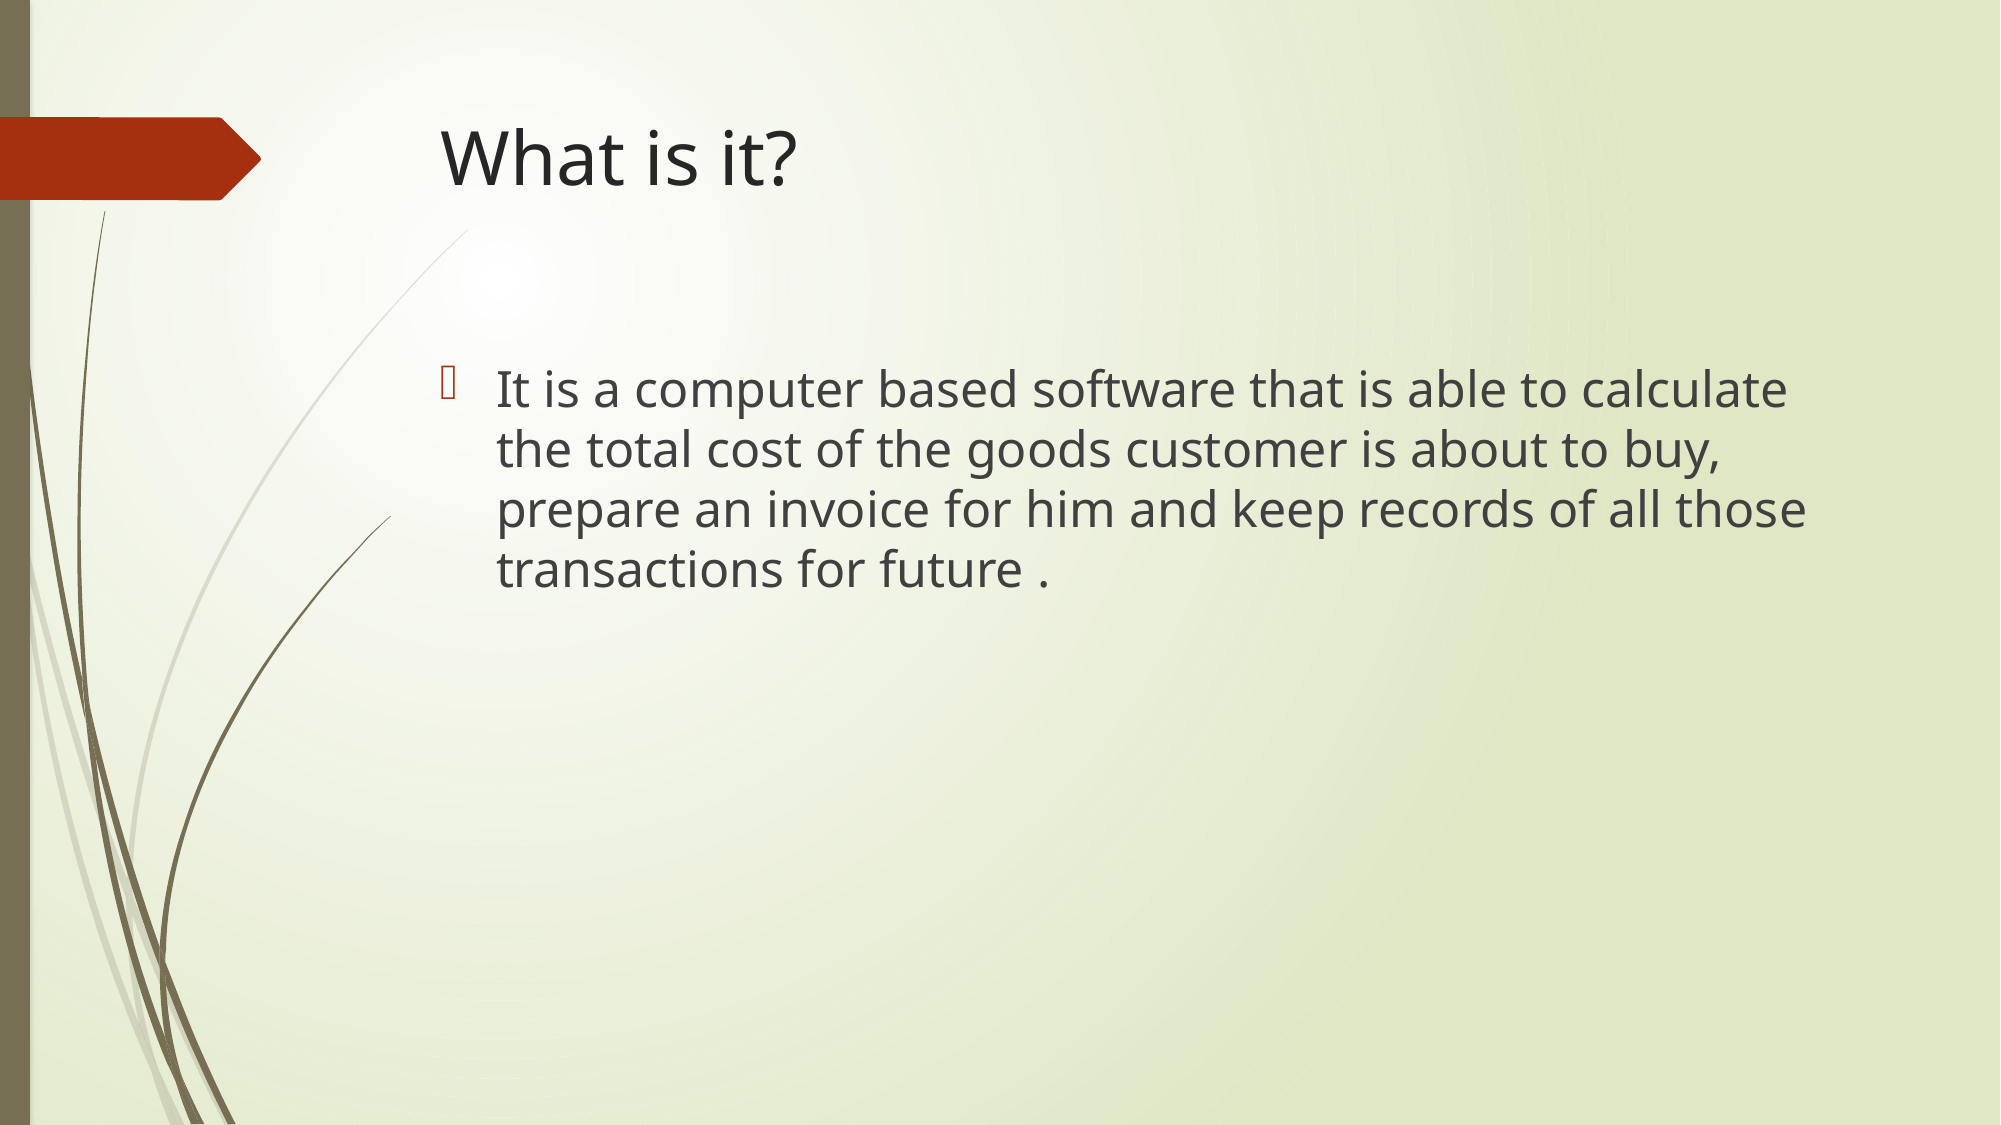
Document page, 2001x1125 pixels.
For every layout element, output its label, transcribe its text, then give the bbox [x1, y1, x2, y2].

title What is it? [425, 102, 1888, 313]
list It is a computer based software that is able to calculate the total cost of the goods customer is about to buy, prepare an invoice for him and keep records of all those transactions for future . [424, 350, 1888, 970]
